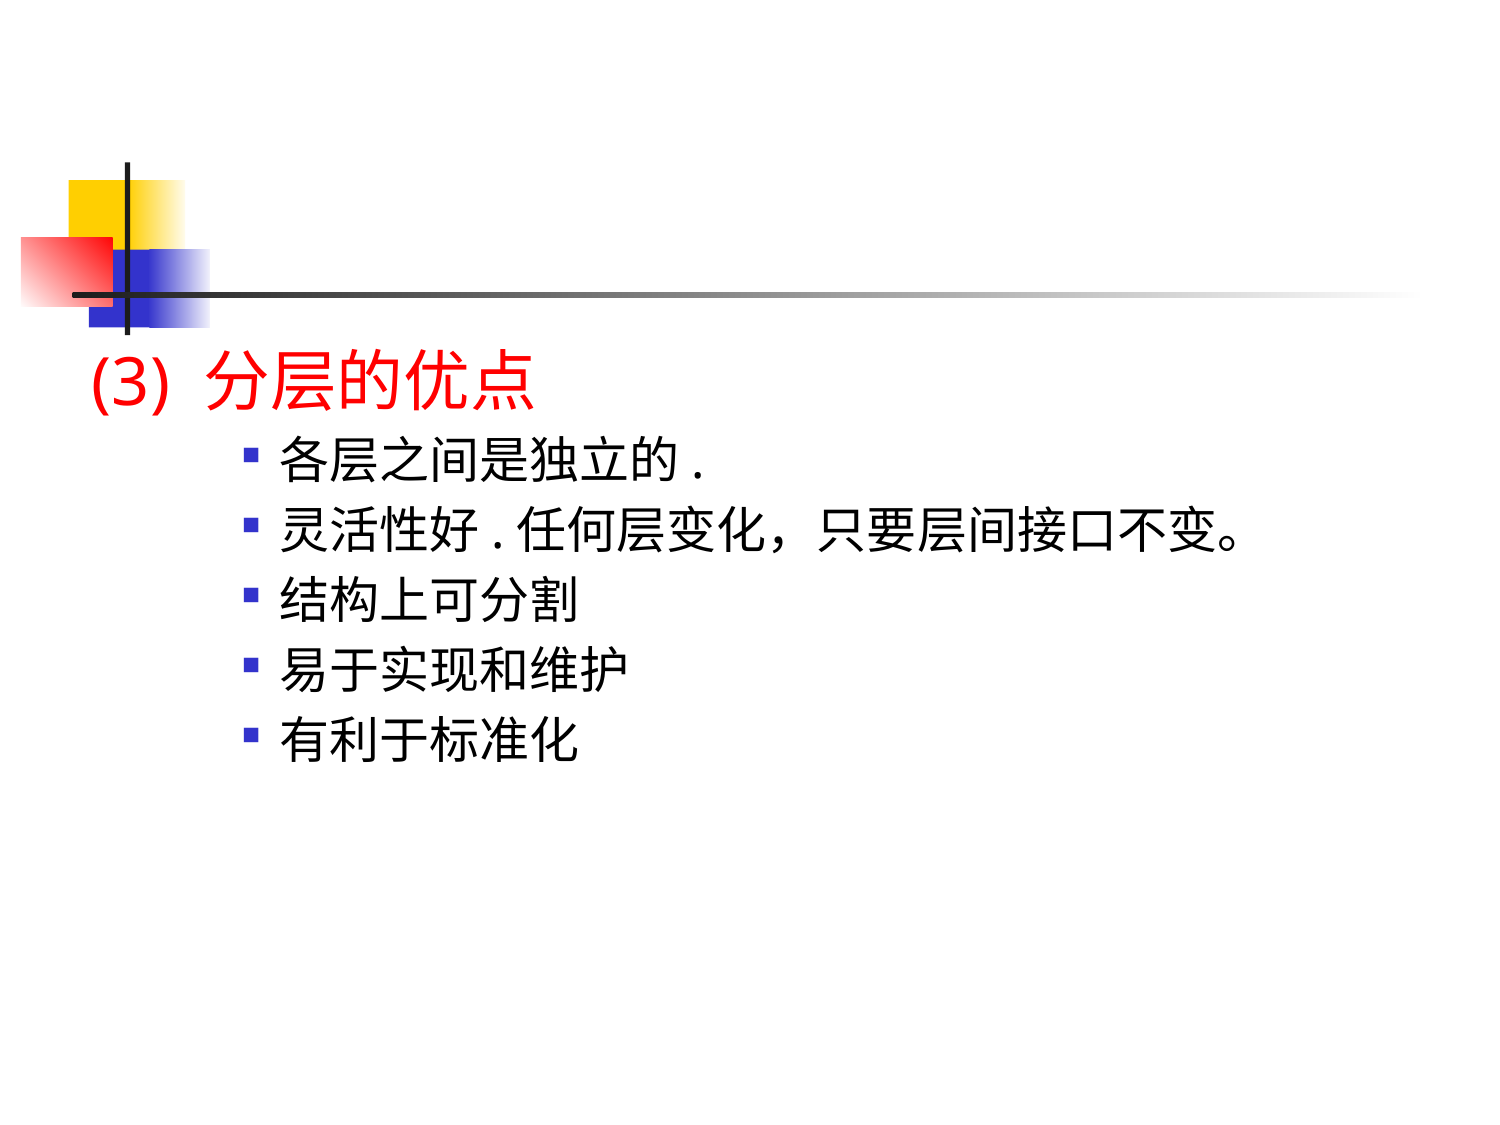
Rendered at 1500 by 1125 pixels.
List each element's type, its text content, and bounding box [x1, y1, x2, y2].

list (3) 分层的优点 各层之间是独立的. 灵活性好.任何层变化，只要层间接口不变。 结构上可分割 易于实现和维护 有利于标准化 [76, 330, 1319, 1007]
